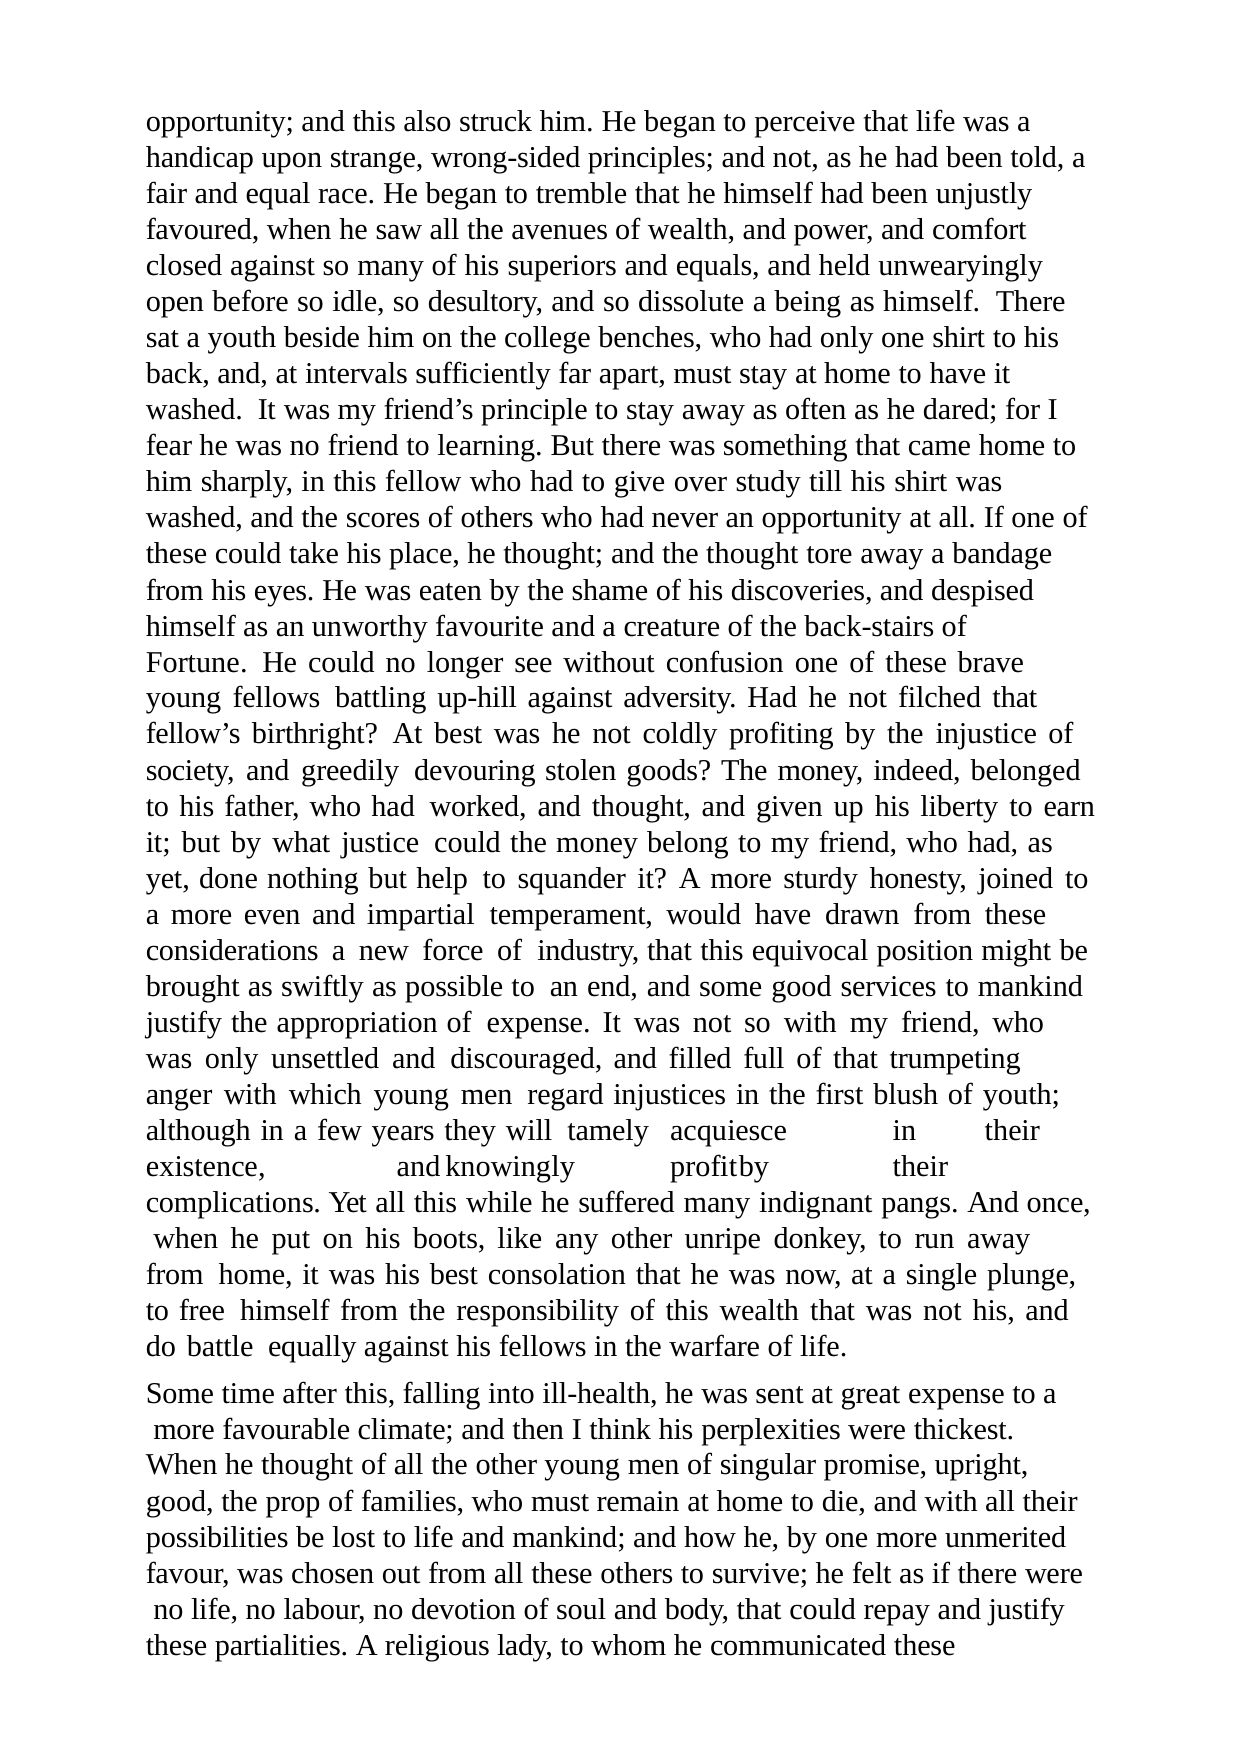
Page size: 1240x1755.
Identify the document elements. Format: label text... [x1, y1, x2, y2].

text_box opportunity; and this also struck him. He began to perceive that life was a handicap upon strange, wrong-sided principles; and not, as he had been told, a fair and equal race. He began to tremble that he himself had been unjustly favoured, when he saw all the avenues of wealth, and power, and comfort closed against so many of his superiors and equals, and held unwearyingly open before so idle, so desultory, and so dissolute a being as himself. There sat a youth beside him on the college benches, who had only one shirt to his back, and, at intervals sufficiently far apart, must stay at home to have it washed. It was my friend’s principle to stay away as often as he dared; for I fear he was no friend to learning. But there was something that came home to him sharply, in this fellow who had to give over study till his shirt was washed, and the scores of others who had never an opportunity at all. If one of these could take his place, he thought; and the thought tore away a bandage from his eyes. He was eaten by the shame of his discoveries, and despised himself as an unworthy favourite and a creature of the back-stairs of Fortune. He could no longer see without confusion one of these brave young fellows battling up-hill against adversity. Had he not filched that fellow’s birthright? At best was he not coldly profiting by the injustice of society, and greedily devouring stolen goods? The money, indeed, belonged to his father, who had worked, and thought, and given up his liberty to earn it; but by what justice could the money belong to my friend, who had, as yet, done nothing but help to squander it? A more sturdy honesty, joined to a more even and impartial temperament, would have drawn from these considerations a new force of industry, that this equivocal position might be brought as swiftly as possible to an end, and some good services to mankind justify the appropriation of expense. It was not so with my friend, who was only unsettled and discouraged, and filled full of that trumpeting anger with which young men regard injustices in the first blush of youth; although in a few years they will tamely acquiesce in their existence, and knowingly profit by their complications. Yet all this while he suffered many indignant pangs. And once, when he put on his boots, like any other unripe donkey, to run away from home, it was his best consolation that he was now, at a single plunge, to free himself from the responsibility of this wealth that was not his, and do battle equally against his fellows in the warfare of life. Some time after this, falling into ill-health, he was sent at great expense to a more favourable climate; and then I think his perplexities were thickest. When he thought of all the other young men of singular promise, upright, good, the prop of families, who must remain at home to die, and with all their possibilities be lost to life and mankind; and how he, by one more unmerited favour, was chosen out from all these others to survive; he felt as if there were no life, no labour, no devotion of soul and body, that could repay and justify these partialities. A religious lady, to whom he communicated these [143, 98, 1097, 1662]
